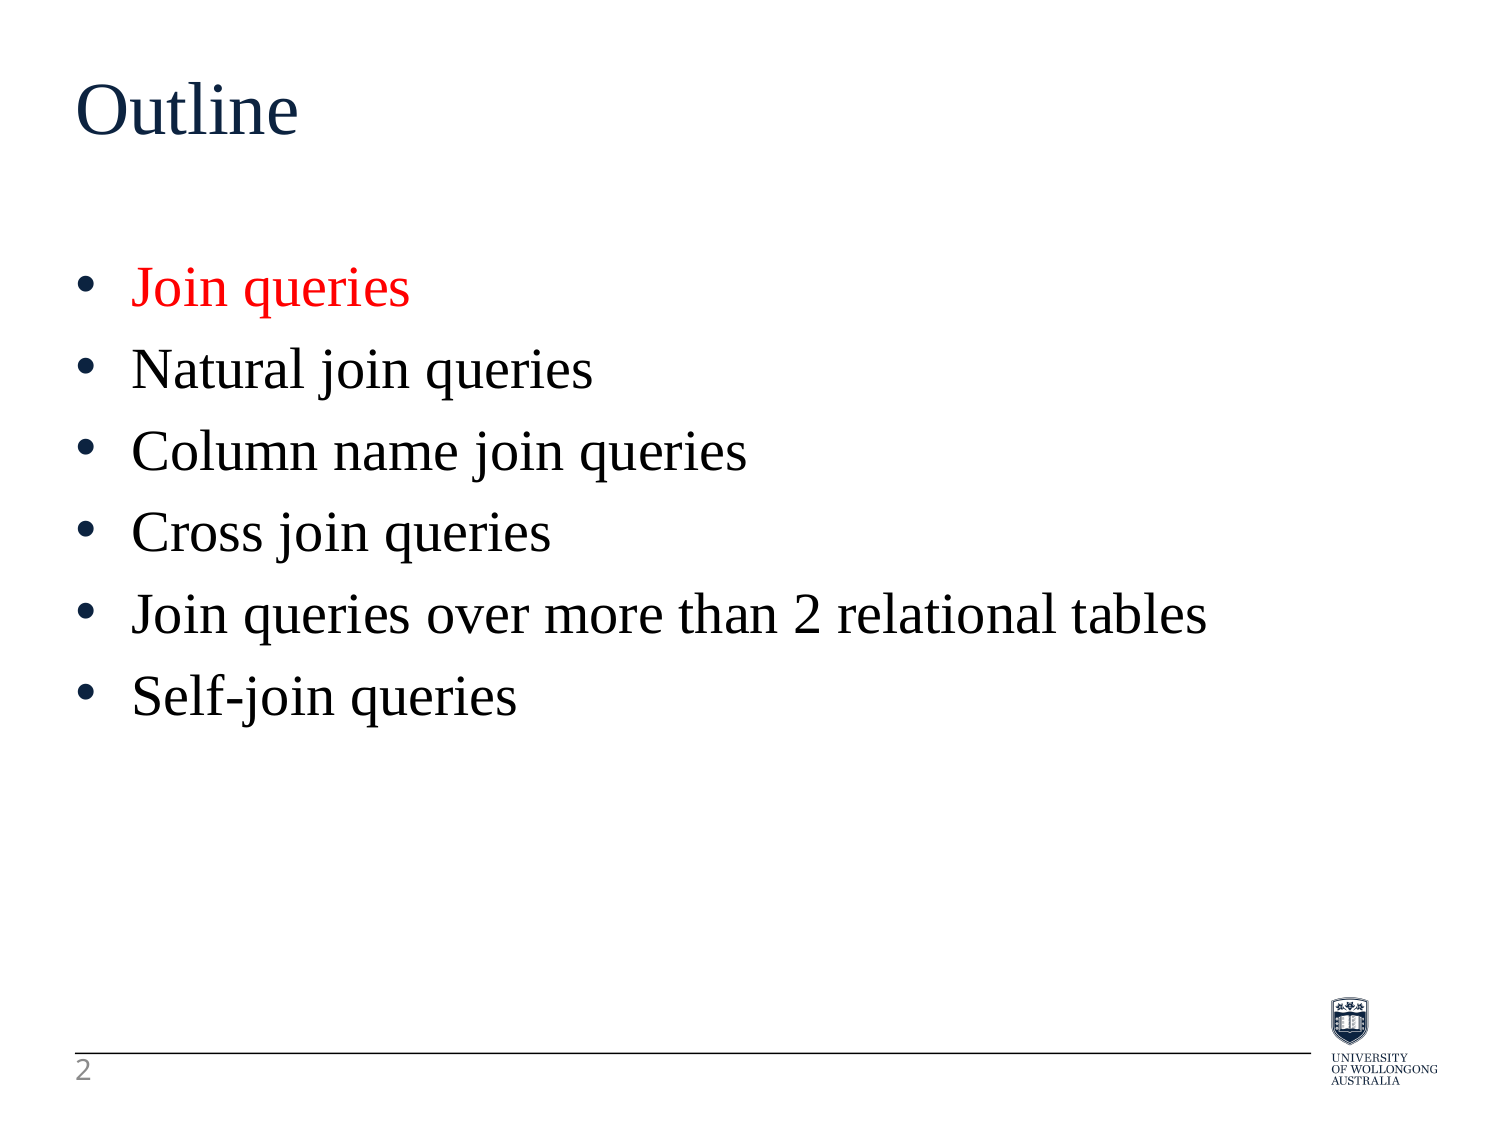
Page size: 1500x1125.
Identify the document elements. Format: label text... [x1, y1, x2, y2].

text_box Outline [74, 67, 1269, 206]
text_box 2 [74, 1059, 135, 1091]
text_box Join queries Natural join queries Column name join queries Cross join queries Join queries over more than 2 relational tables Self-join queries [74, 248, 1366, 768]
